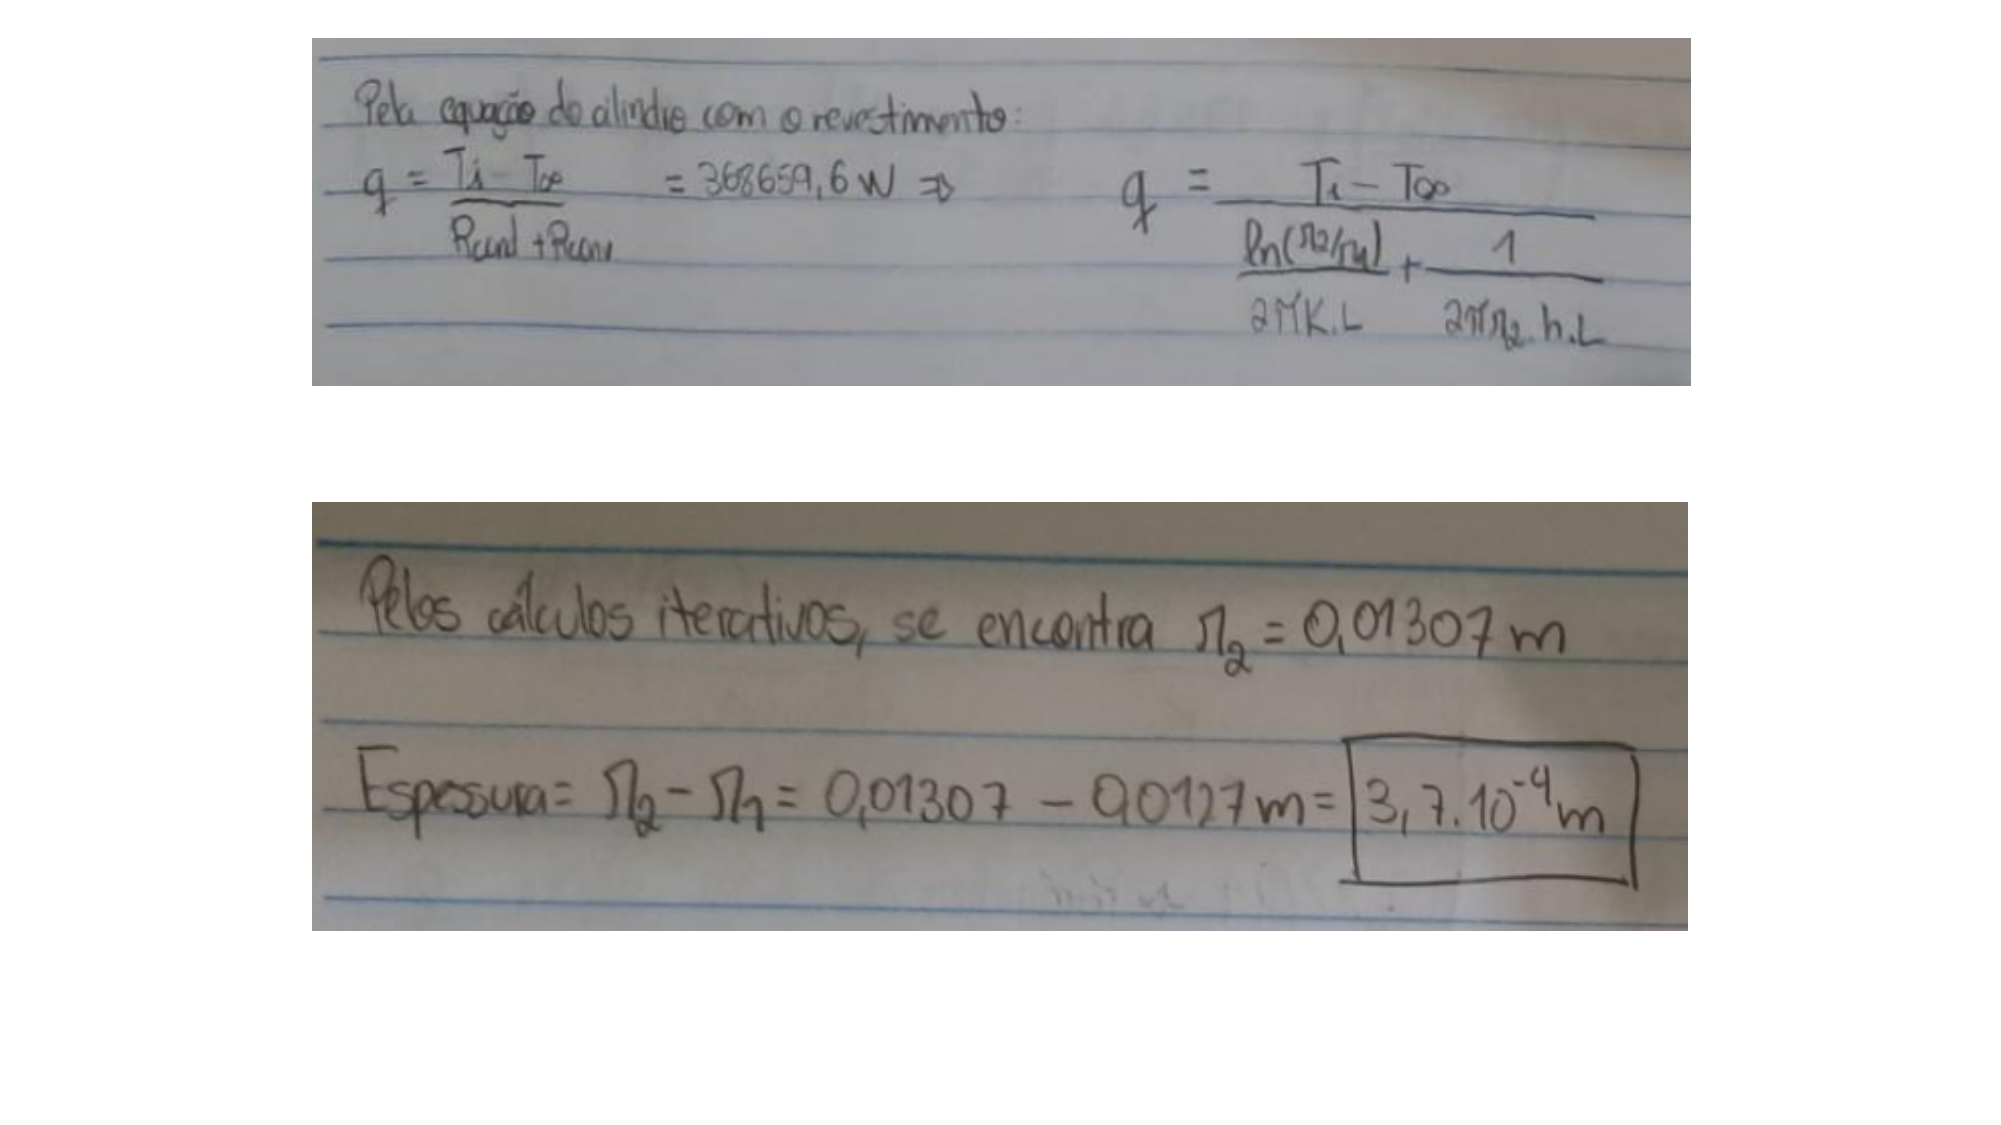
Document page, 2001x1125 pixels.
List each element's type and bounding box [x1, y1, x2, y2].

picture [312, 502, 1688, 931]
picture [312, 38, 1691, 386]
